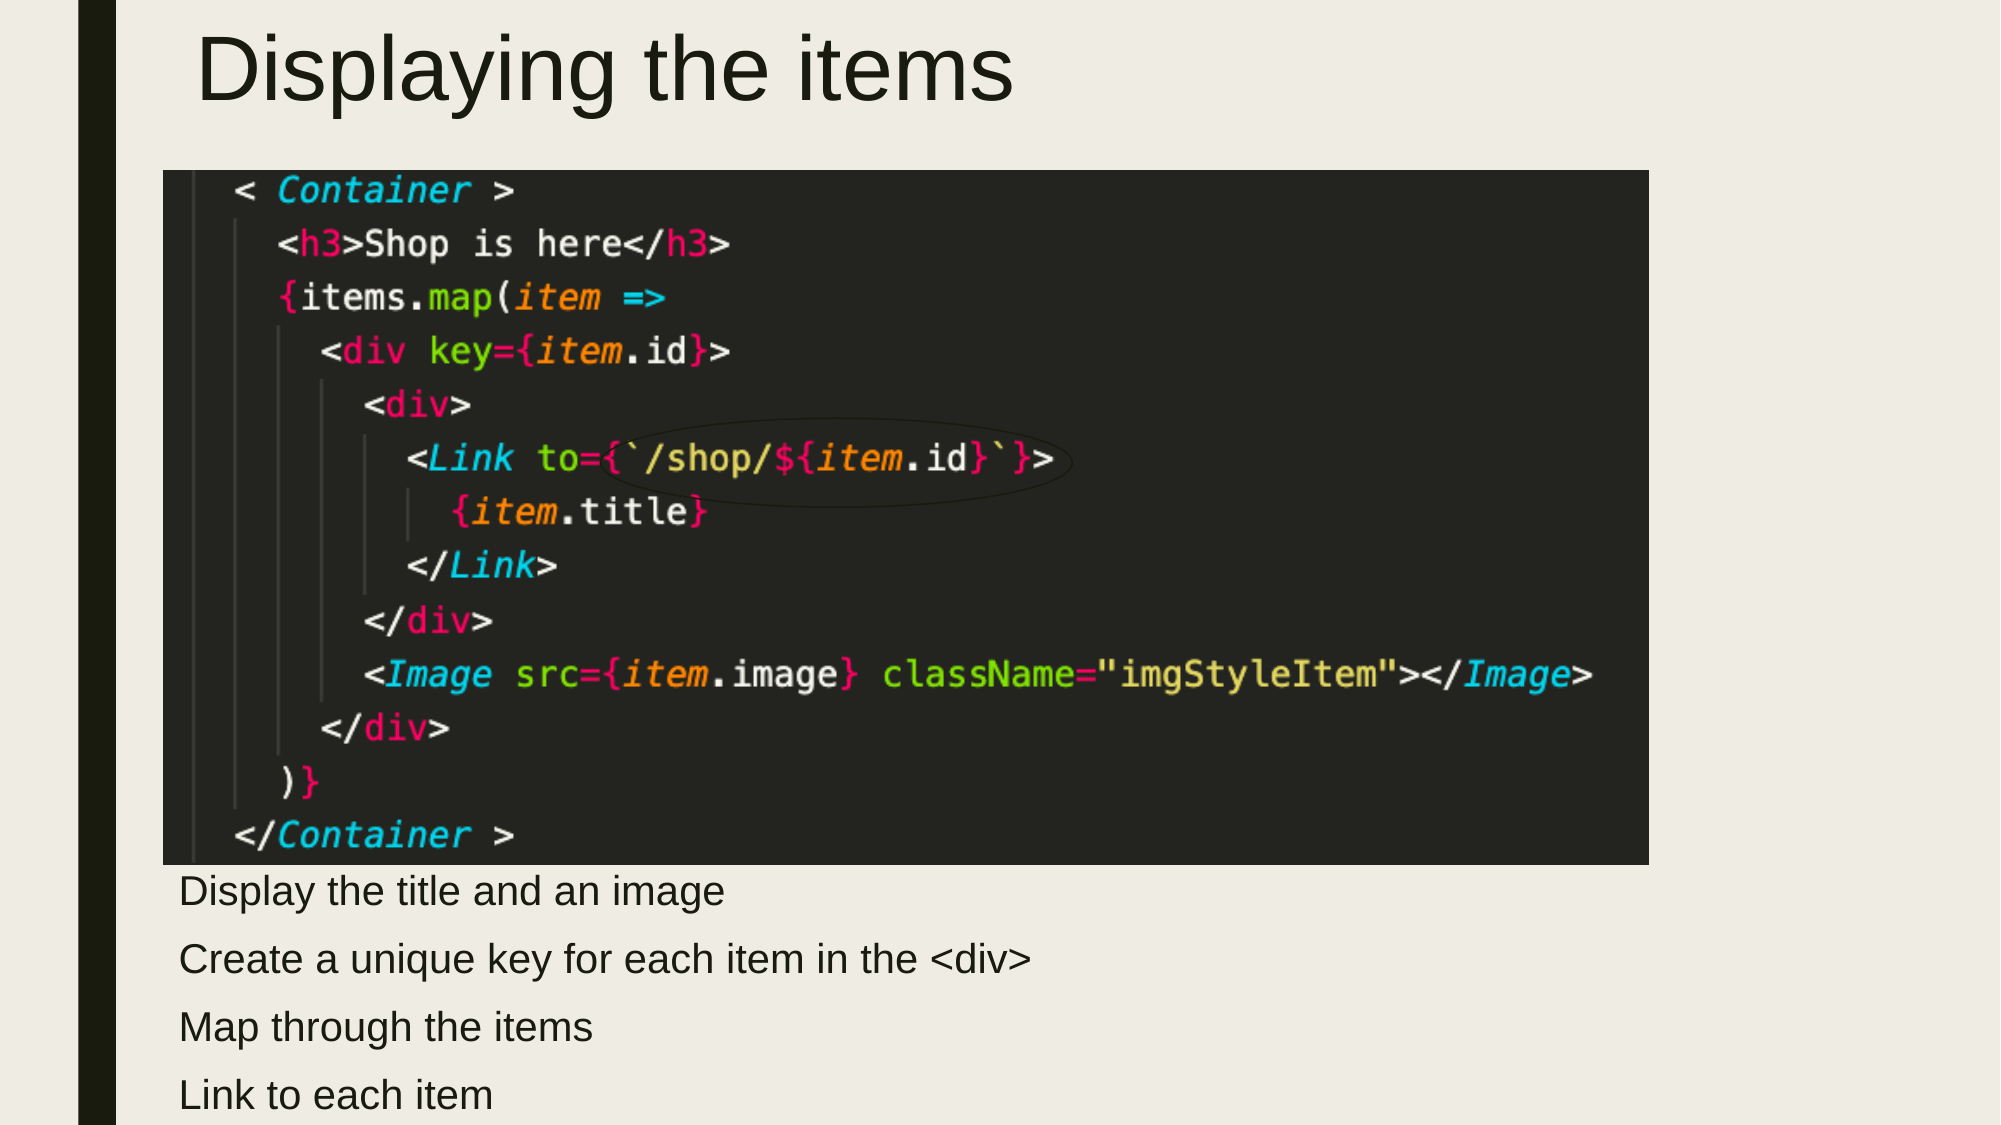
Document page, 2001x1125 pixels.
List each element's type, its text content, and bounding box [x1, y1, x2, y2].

title Displaying the items [180, 14, 1756, 259]
picture [163, 170, 1650, 865]
list Display the title and an image Create a unique key for each item in the <div> Map through the items Link to each item [163, 860, 1739, 1125]
